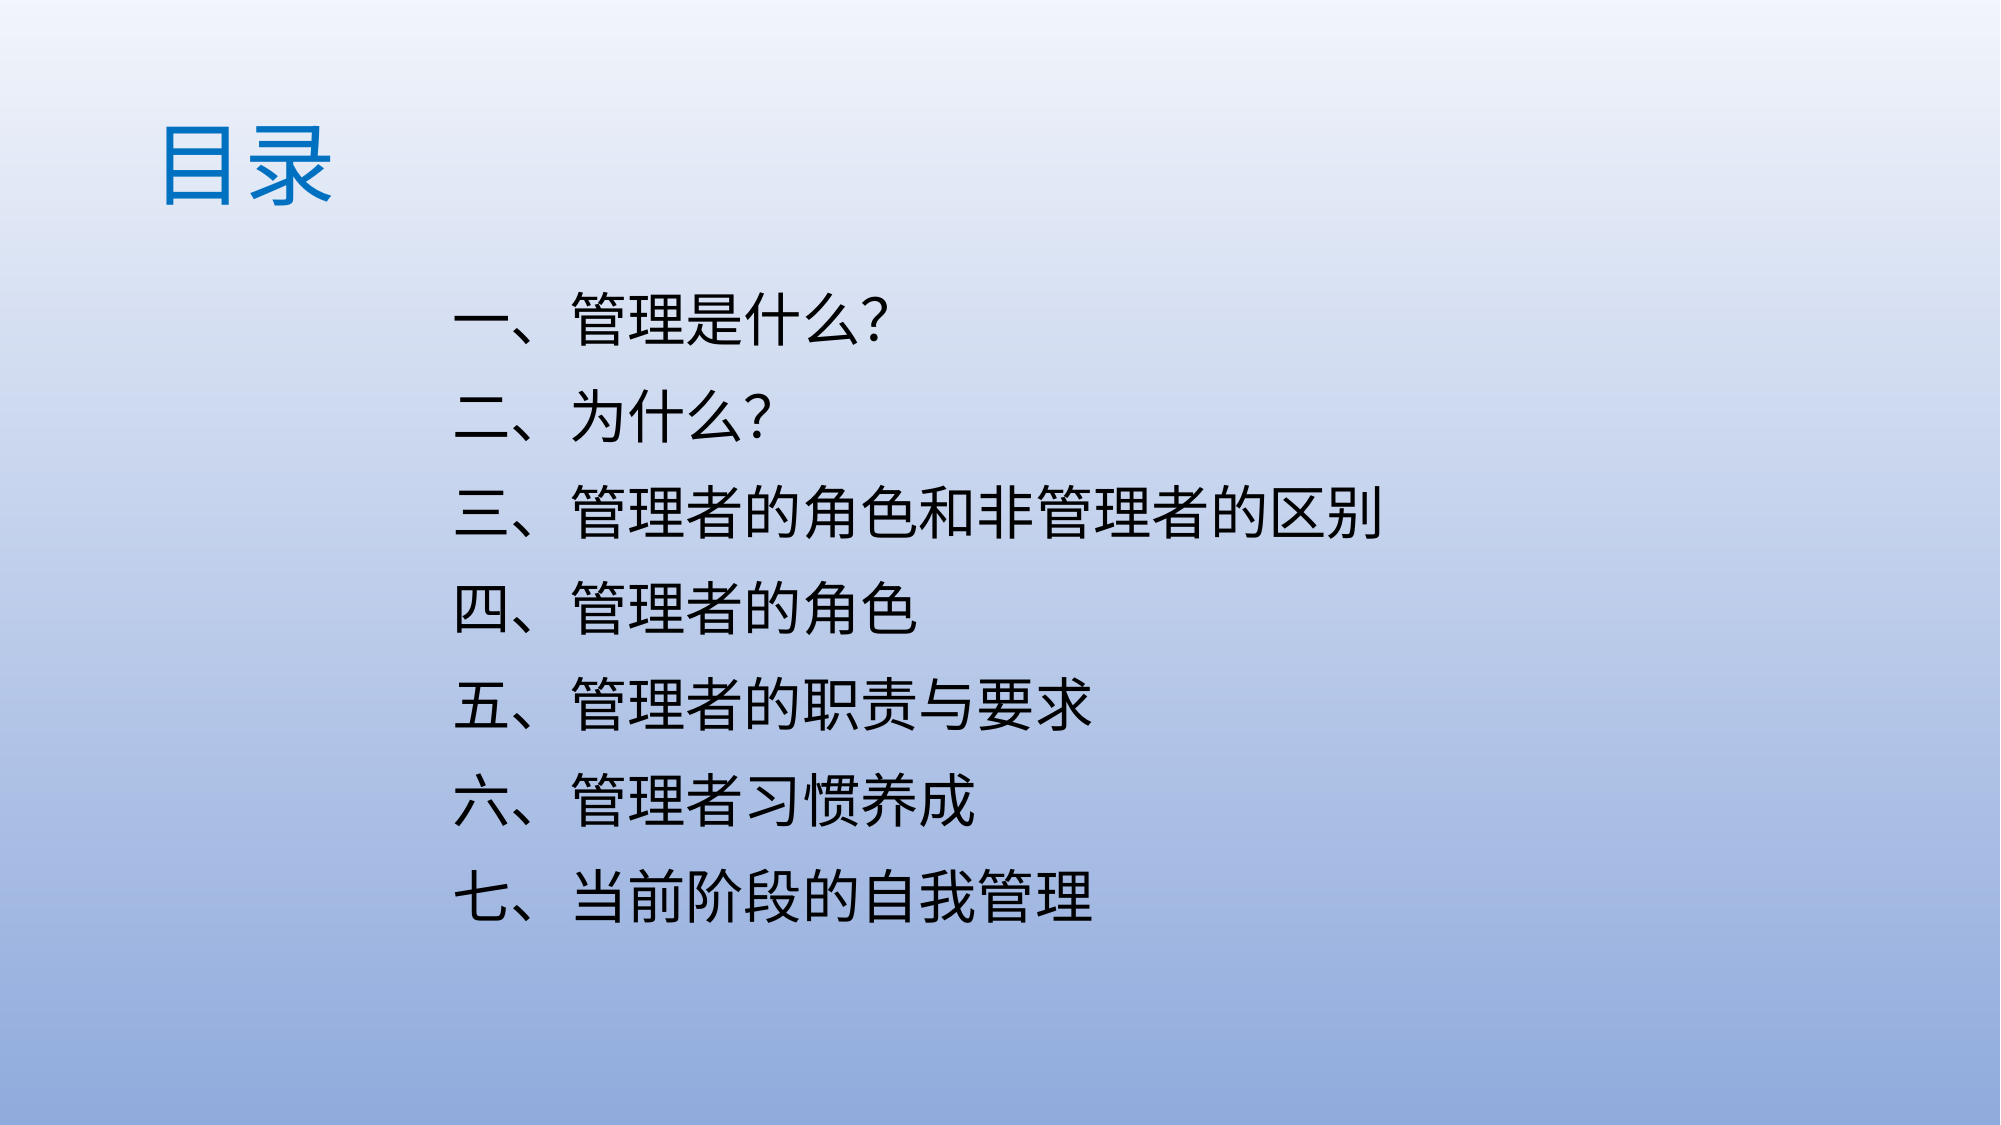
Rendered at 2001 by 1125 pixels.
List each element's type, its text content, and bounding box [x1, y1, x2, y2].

title 目录 [137, 59, 1863, 278]
list 一、管理是什么？ 二、为什么？ 三、管理者的角色和非管理者的区别 四、管理者的角色 五、管理者的职责与要求 六、管理者习惯养成 七、当前阶段的自我管理 [437, 284, 1863, 1084]
